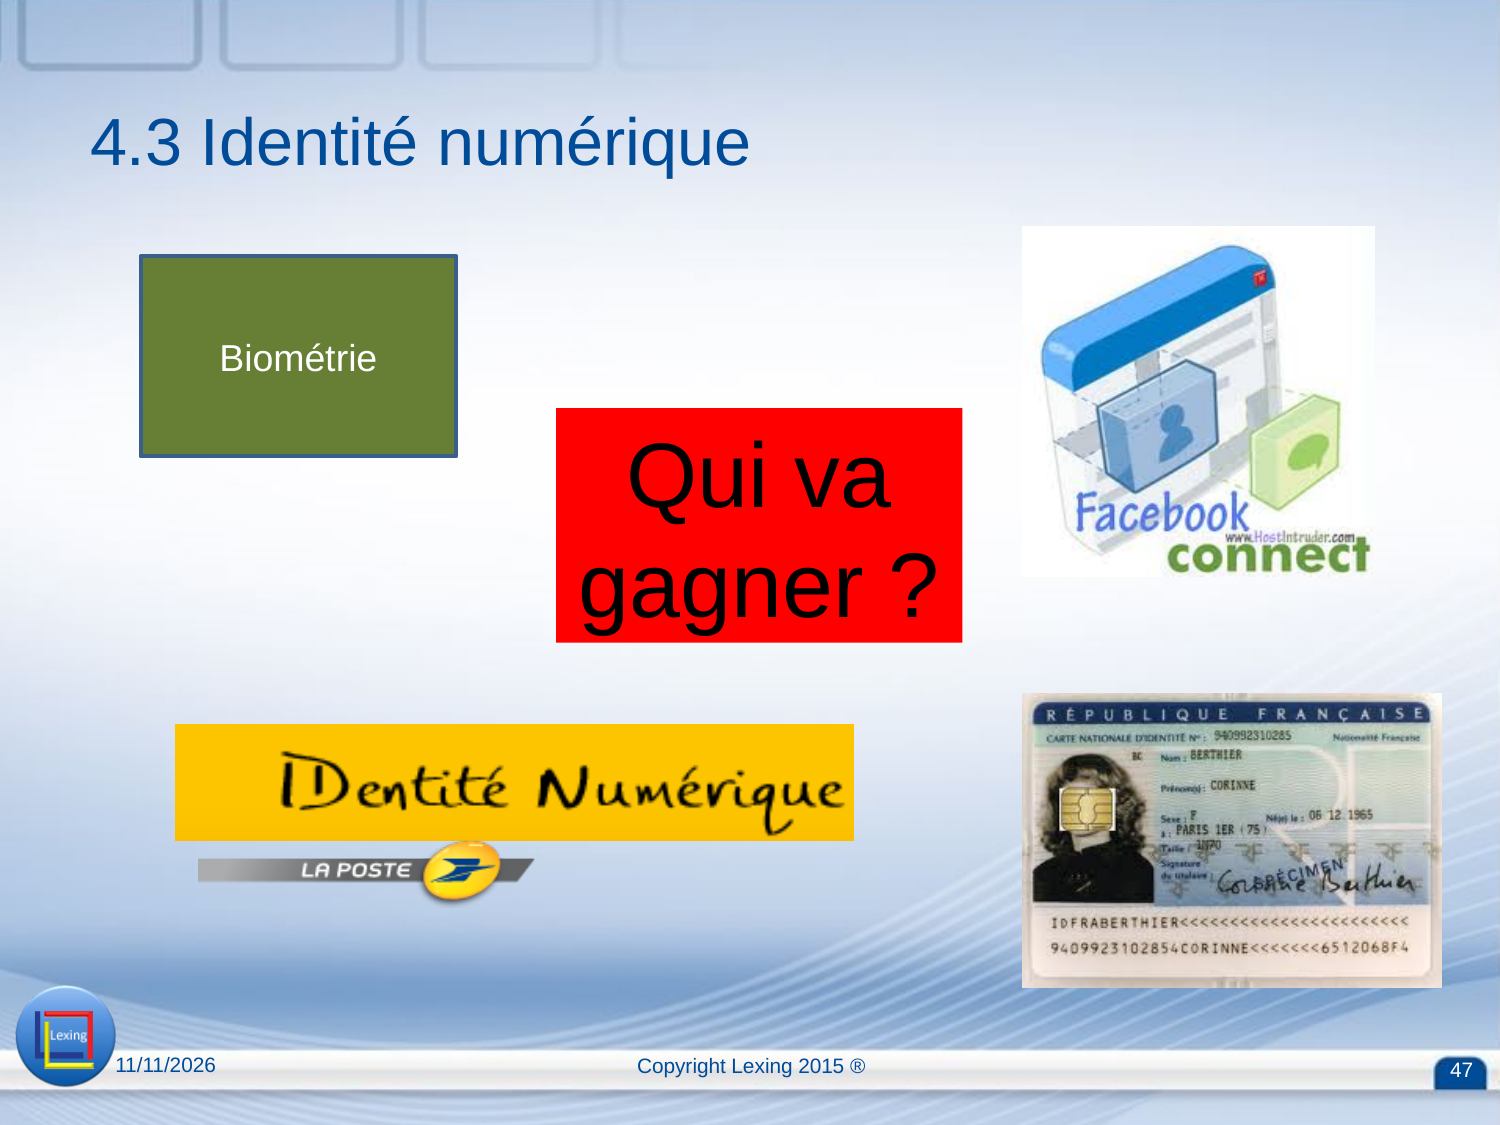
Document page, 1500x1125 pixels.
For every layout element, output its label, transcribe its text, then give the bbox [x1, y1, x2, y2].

title 4.3 Identité numérique [75, 45, 1425, 233]
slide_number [100, 1034, 254, 1094]
picture [0, 0, 1500, 1125]
text_box Biométrie [139, 254, 458, 458]
text_box Qui va gagner ? [556, 408, 963, 643]
slide_number 47 [1387, 1035, 1489, 1103]
footer Copyright Lexing 2015 ® [513, 1035, 989, 1095]
